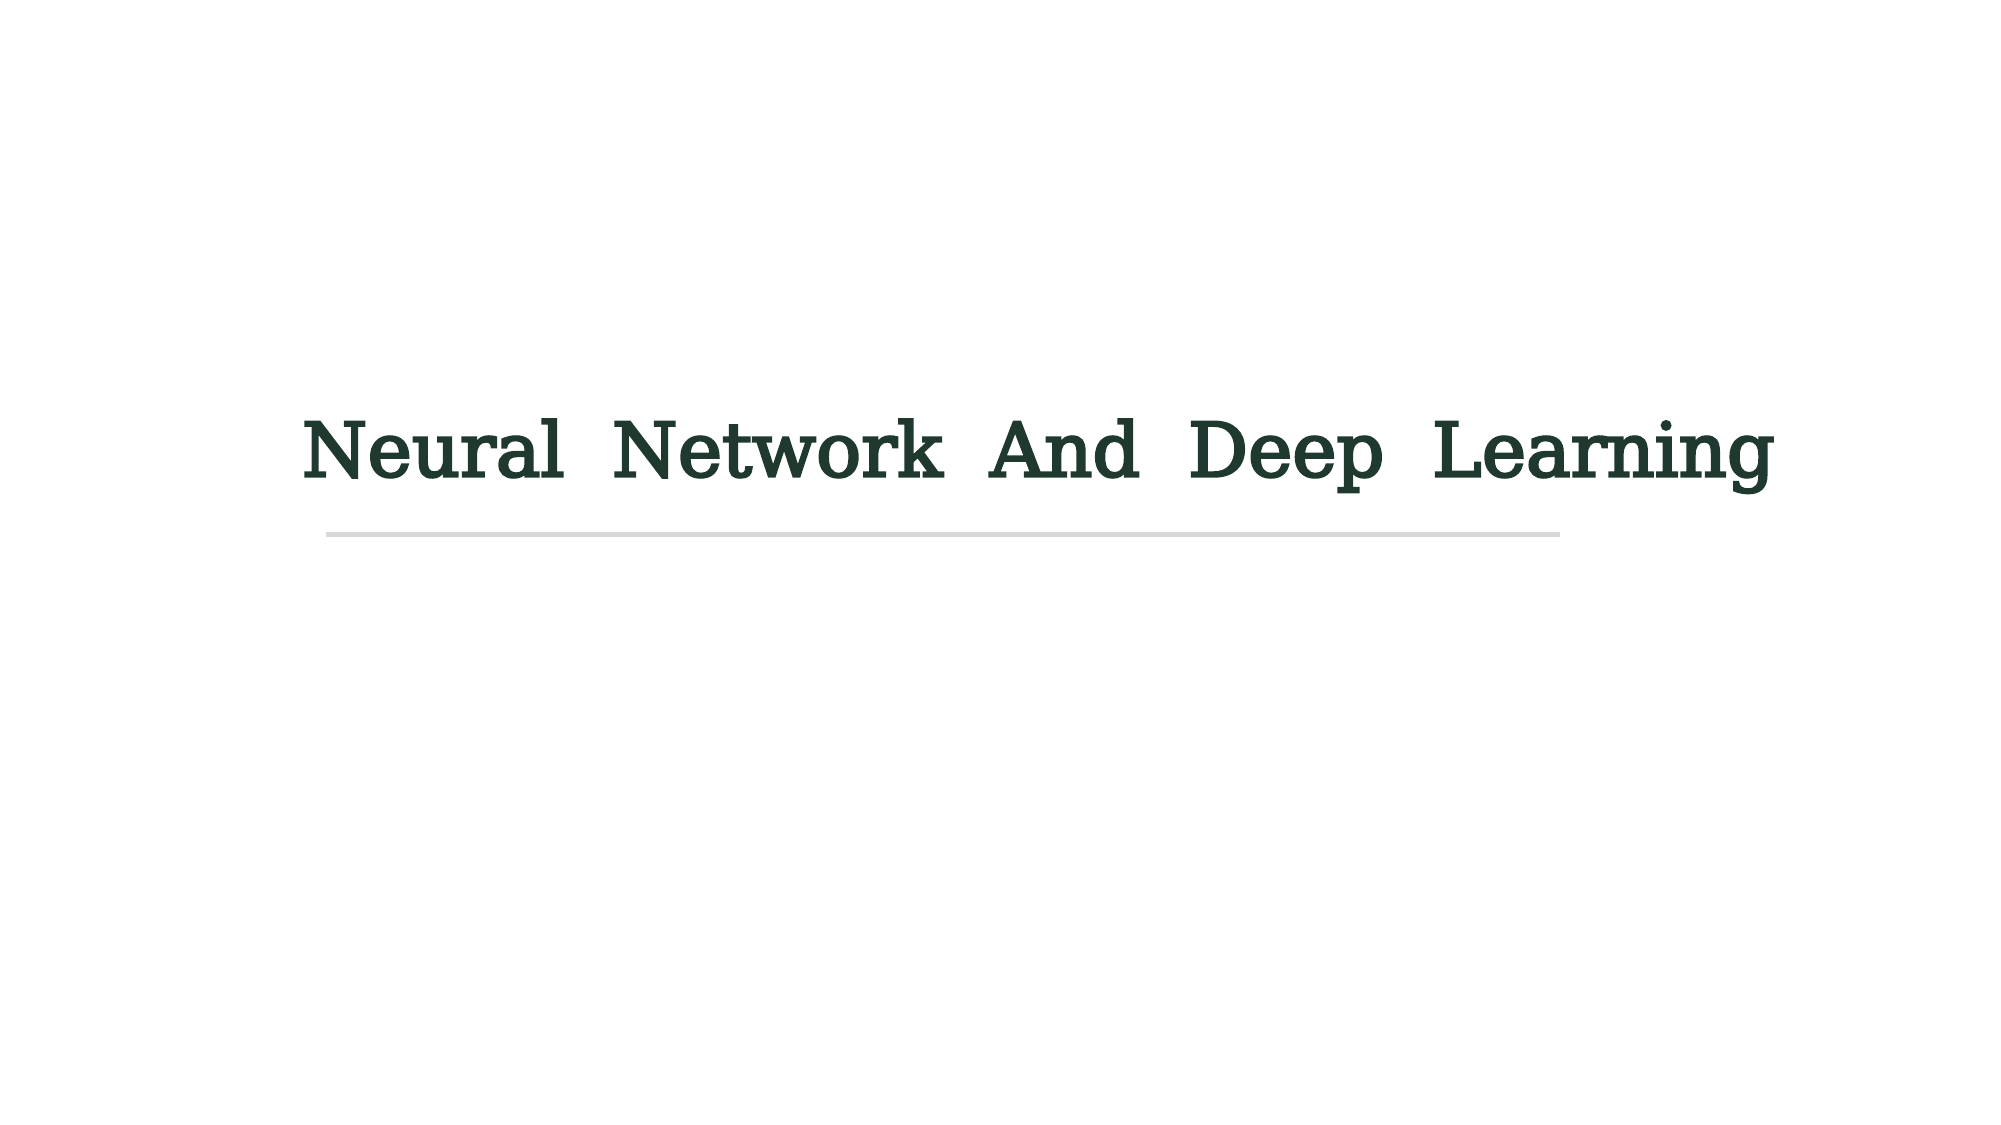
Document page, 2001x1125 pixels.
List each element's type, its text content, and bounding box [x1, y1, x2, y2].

title Neural Network And Deep Learning [286, 388, 1952, 606]
